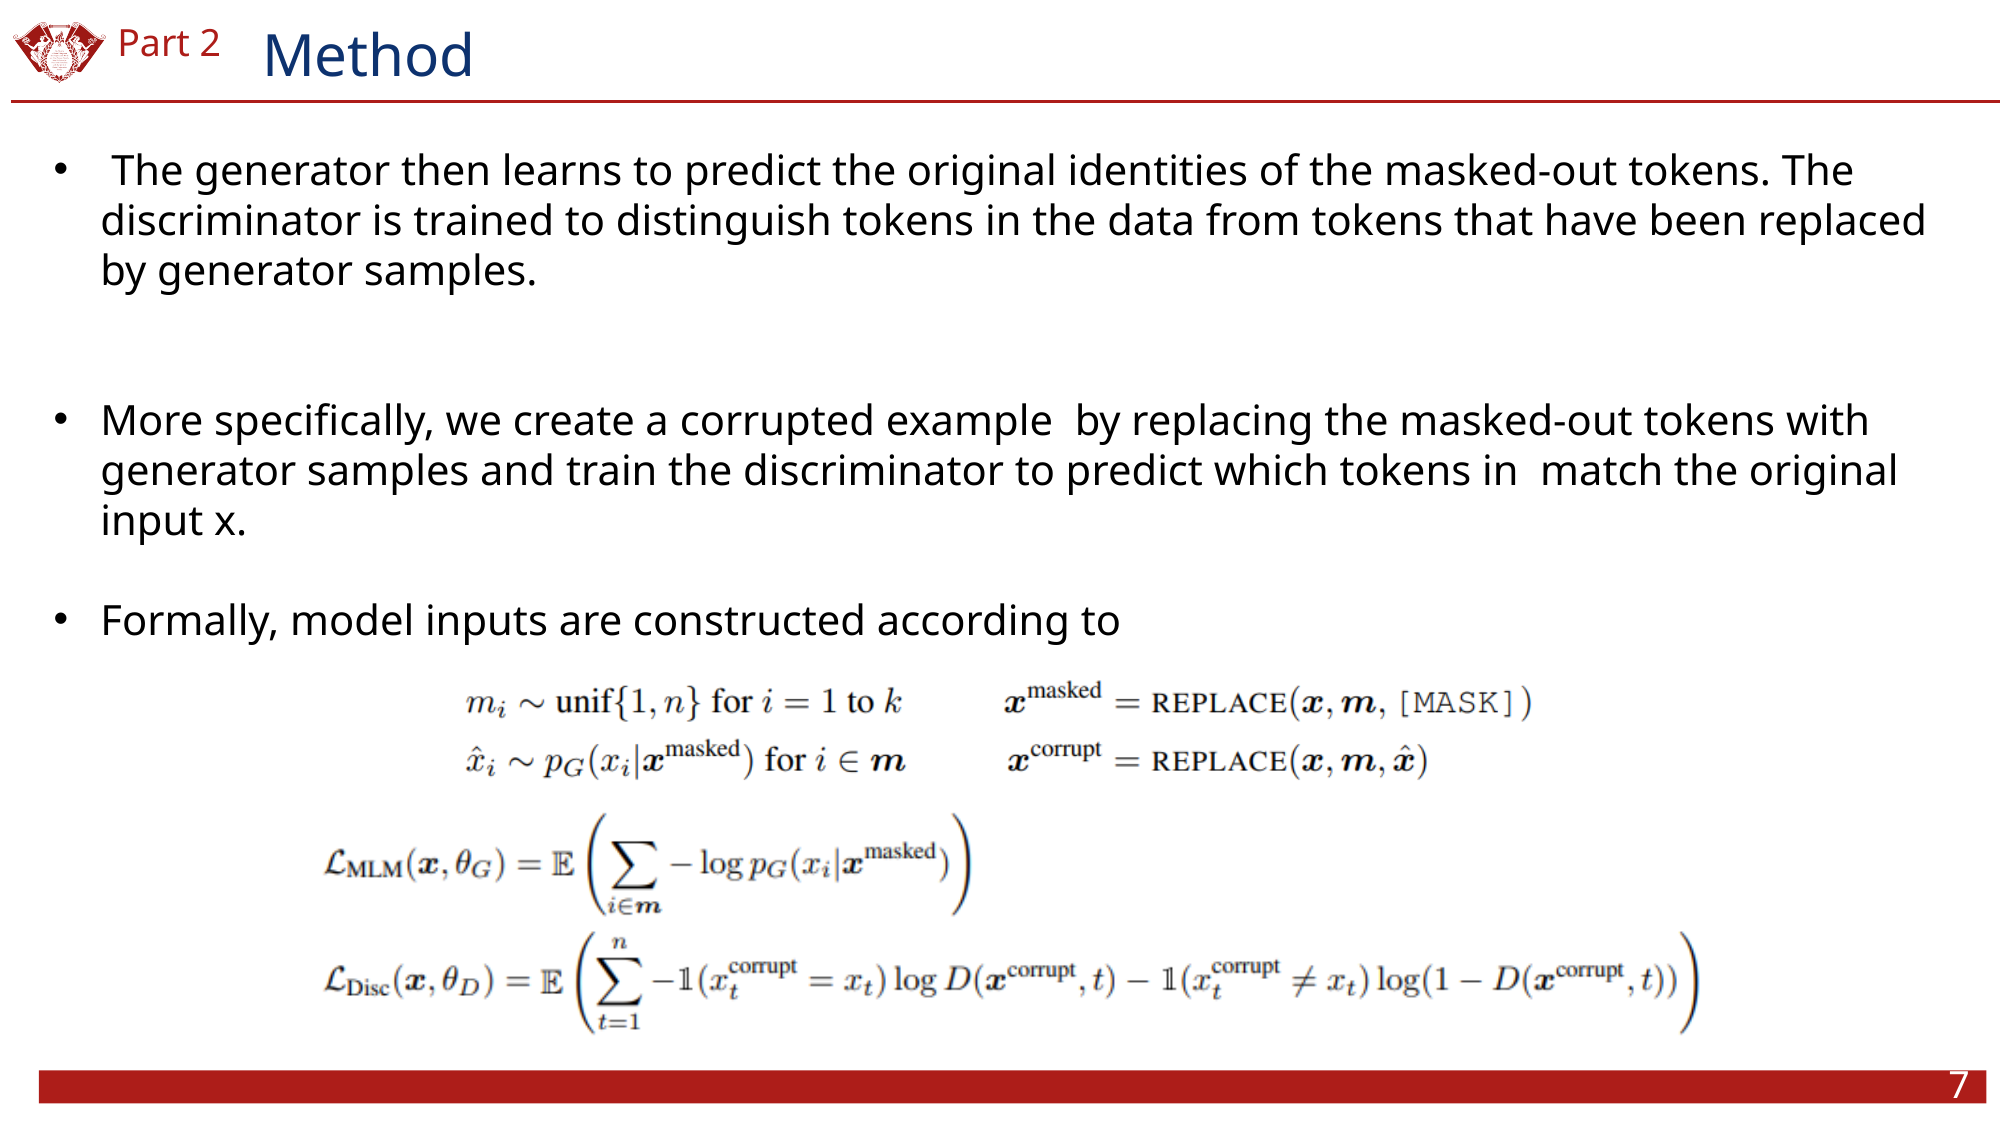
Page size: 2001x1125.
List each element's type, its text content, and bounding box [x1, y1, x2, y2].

text_box Method [247, 10, 2000, 96]
text_box 7 [1933, 1054, 1981, 1114]
text_box [1981, 1069, 1987, 1104]
text_box [38, 1069, 1933, 1104]
picture [453, 674, 1547, 796]
picture [303, 808, 1722, 1041]
text_box Part 2 [102, 11, 319, 72]
picture [13, 22, 106, 83]
